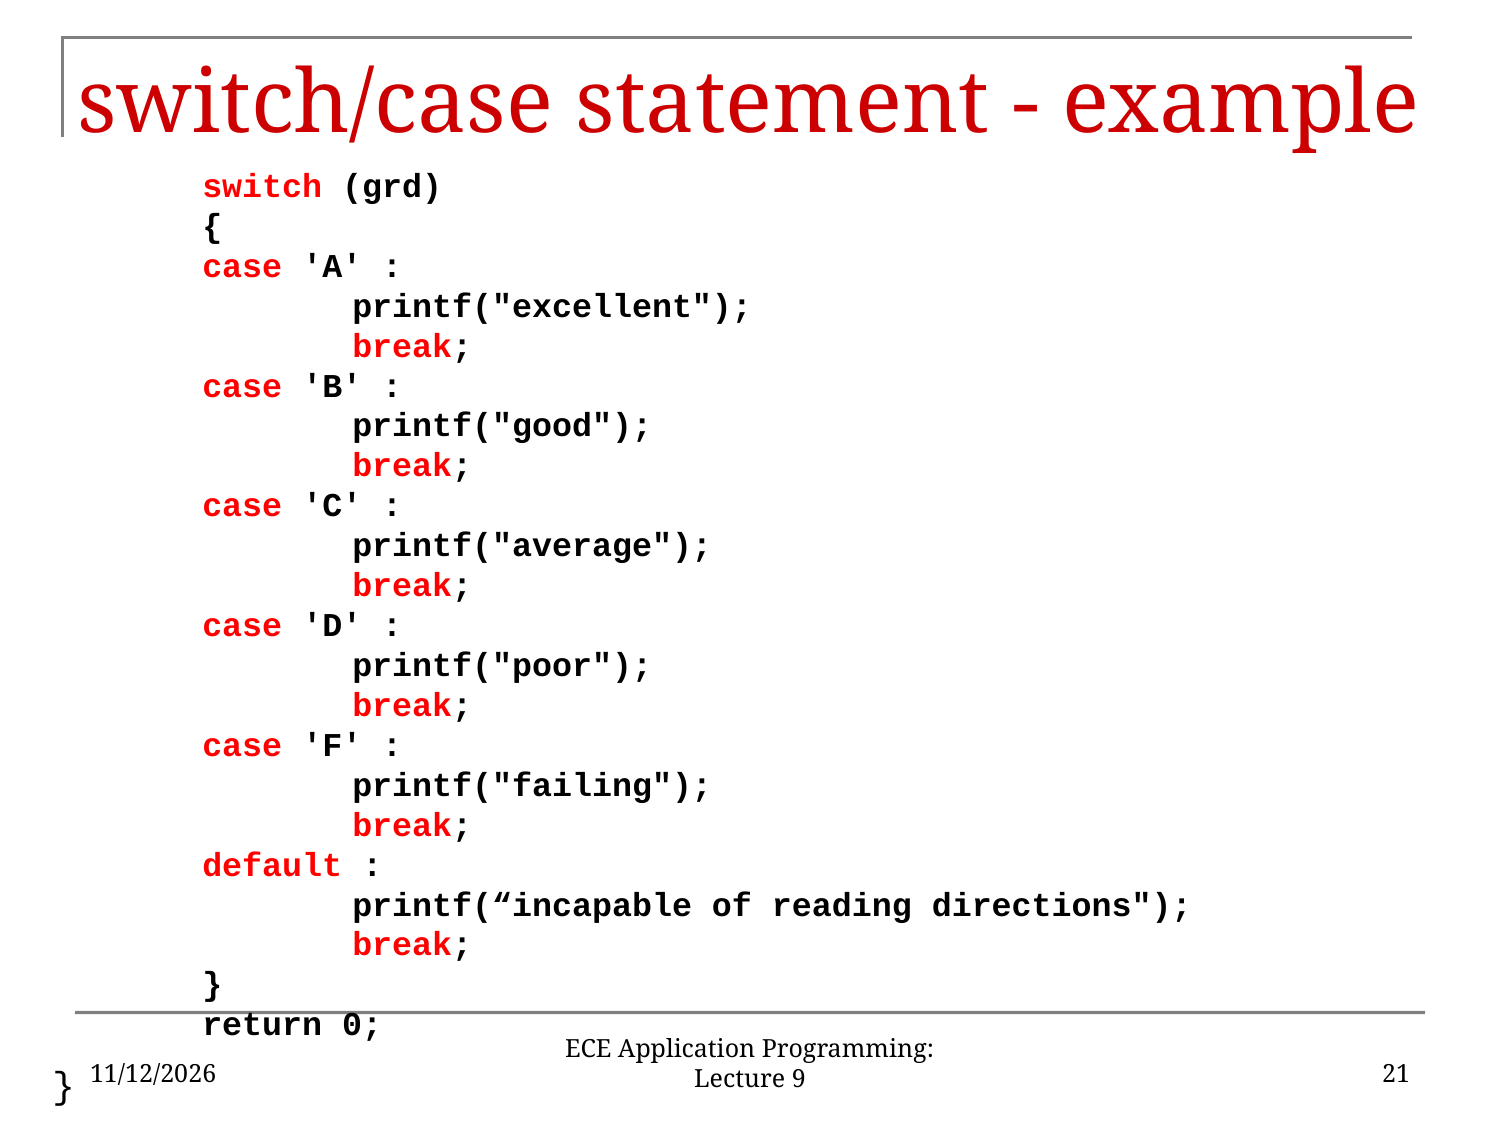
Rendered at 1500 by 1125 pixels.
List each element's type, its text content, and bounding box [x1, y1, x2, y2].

title switch/case statement - example [62, 37, 1500, 125]
text_box switch (grd) { case 'A' : printf("excellent"); break; case 'B' : printf("good"); break; case 'C' : printf("average"); break; case 'D' : printf("poor"); break; case 'F' : printf("failing"); break; default : printf(“incapable of reading directions"); break; } return 0; } [37, 156, 1463, 1114]
footer ECE Application Programming: Lecture 9 [512, 1024, 988, 1101]
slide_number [74, 1023, 426, 1100]
slide_number 21 [1074, 1023, 1426, 1100]
